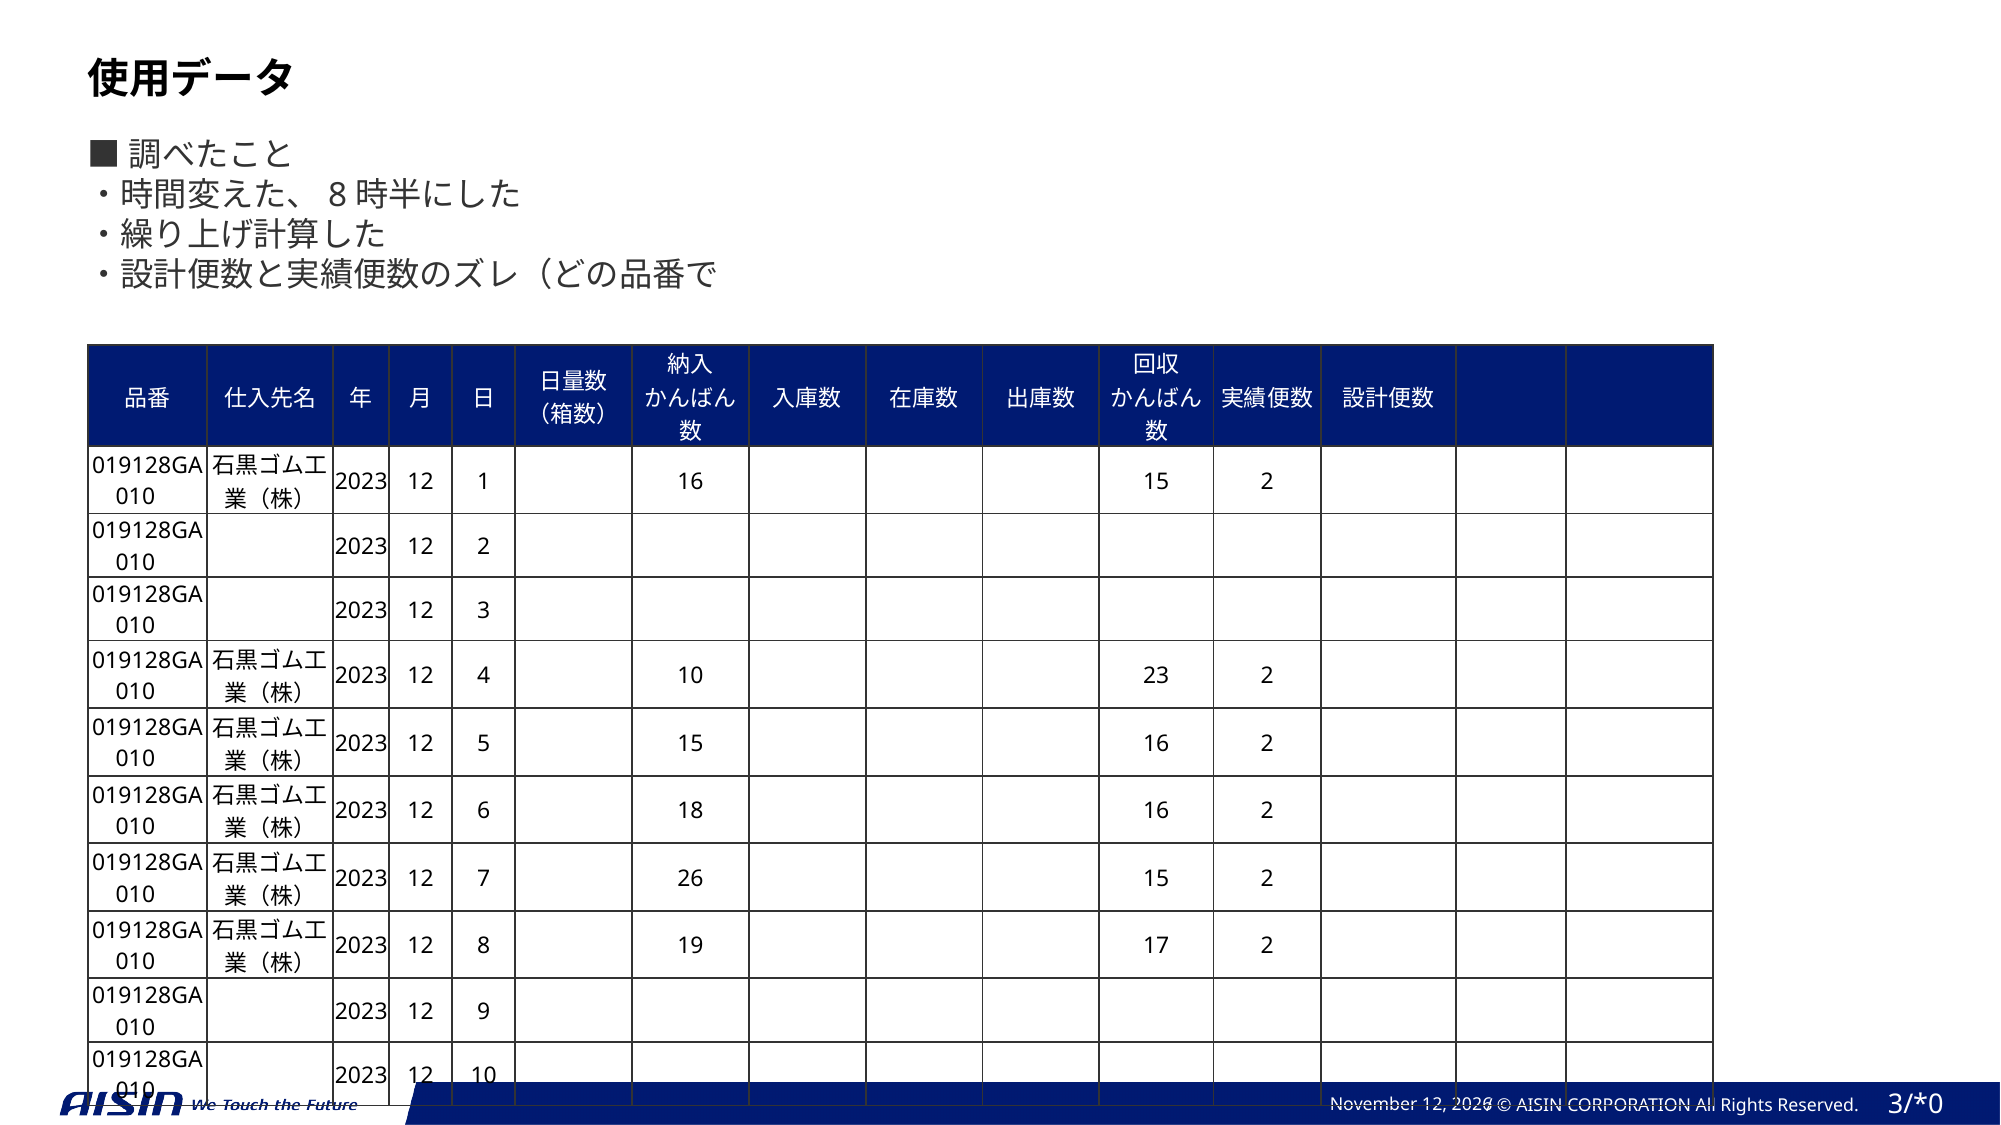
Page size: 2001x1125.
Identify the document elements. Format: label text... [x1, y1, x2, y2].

table_cell 2 [1214, 777, 1320, 842]
table_cell [867, 447, 982, 513]
table_cell 18 [633, 777, 748, 842]
table_header 在庫数 [867, 346, 982, 445]
table_cell [516, 777, 631, 842]
table_cell [633, 1043, 748, 1105]
table_cell [867, 641, 982, 707]
table_cell [1322, 777, 1455, 842]
table_cell [1214, 1043, 1320, 1105]
table_cell [983, 447, 1098, 513]
table_cell [1567, 447, 1712, 513]
table_cell [983, 641, 1098, 707]
table_cell [983, 514, 1098, 576]
table_cell 5 [453, 709, 514, 775]
table_cell [1322, 641, 1455, 707]
table_cell 9 [453, 979, 514, 1041]
table_cell [1567, 912, 1712, 977]
table_cell [750, 514, 865, 576]
table_cell 019128GA010 [89, 912, 206, 977]
table_cell 12 [390, 1043, 451, 1105]
table_cell 26 [633, 844, 748, 910]
table_cell [516, 1043, 631, 1105]
table_cell [633, 578, 748, 640]
table_header 設計便数 [1322, 346, 1455, 445]
table_cell 019128GA010 [89, 578, 206, 640]
table_cell 2023 [334, 1043, 388, 1105]
table_cell 019128GA010 [89, 1043, 206, 1105]
table_cell 12 [390, 709, 451, 775]
table_cell [867, 777, 982, 842]
table_cell [983, 844, 1098, 910]
table_cell 2 [1214, 844, 1320, 910]
table_cell [516, 709, 631, 775]
table_cell 019128GA010 [89, 447, 206, 513]
table_header 入庫数 [750, 346, 865, 445]
table_cell [516, 912, 631, 977]
table_header [1457, 346, 1565, 445]
table_header 仕入先名 [208, 346, 332, 445]
table_cell [516, 844, 631, 910]
table_cell 8 [453, 912, 514, 977]
table_cell [633, 979, 748, 1041]
table_cell [867, 514, 982, 576]
table_header 年 [334, 346, 388, 445]
table_cell [1322, 912, 1455, 977]
table_cell [983, 912, 1098, 977]
table_cell 12 [390, 979, 451, 1041]
table_cell [1322, 709, 1455, 775]
table_header 品番 [89, 346, 206, 445]
table_cell 1 [453, 447, 514, 513]
table_cell 12 [390, 578, 451, 640]
table_cell [1322, 1043, 1455, 1105]
table_cell [1100, 1043, 1213, 1105]
table_cell [1567, 1043, 1712, 1105]
table_cell [516, 447, 631, 513]
table_cell [1100, 514, 1213, 576]
table_cell [750, 447, 865, 513]
table_cell [750, 709, 865, 775]
table_cell [208, 1043, 332, 1105]
table_cell 12 [390, 447, 451, 513]
table_cell [867, 844, 982, 910]
table_cell [516, 578, 631, 640]
table_cell [208, 514, 332, 576]
table_cell [1214, 979, 1320, 1041]
table_cell [1322, 578, 1455, 640]
table_cell 10 [453, 1043, 514, 1105]
table_cell [1567, 844, 1712, 910]
table_header [1567, 346, 1712, 445]
table_cell [1567, 709, 1712, 775]
table_cell 2 [453, 514, 514, 576]
table_cell 2 [1214, 447, 1320, 513]
table_cell [1322, 844, 1455, 910]
table_cell [1214, 578, 1320, 640]
table_cell [867, 709, 982, 775]
table_cell 019128GA010 [89, 709, 206, 775]
table_cell 23 [1100, 641, 1213, 707]
table_cell [516, 979, 631, 1041]
table_header 月 [390, 346, 451, 445]
table_cell [208, 578, 332, 640]
table_cell [983, 1043, 1098, 1105]
table_cell 石黒ゴム工業（株） [208, 641, 332, 707]
table_cell [1457, 447, 1565, 513]
table_cell [750, 578, 865, 640]
table_cell 石黒ゴム工業（株） [208, 844, 332, 910]
table_cell [1567, 641, 1712, 707]
table_cell 2023 [334, 709, 388, 775]
table_cell 16 [1100, 709, 1213, 775]
table_cell [516, 641, 631, 707]
table_cell [1457, 709, 1565, 775]
table_cell 2023 [334, 777, 388, 842]
table_cell [750, 979, 865, 1041]
table_cell [867, 1043, 982, 1105]
table_cell 17 [1100, 912, 1213, 977]
table_cell [1567, 777, 1712, 842]
table_cell [750, 912, 865, 977]
table_cell 12 [390, 912, 451, 977]
table_cell 4 [453, 641, 514, 707]
table_cell 2023 [334, 844, 388, 910]
table_cell [208, 979, 332, 1041]
table_cell [983, 979, 1098, 1041]
table_cell 16 [1100, 777, 1213, 842]
table_cell [1322, 514, 1455, 576]
table_cell 2023 [334, 912, 388, 977]
table_cell 12 [390, 641, 451, 707]
table_header 日量数（箱数） [516, 346, 631, 445]
table_cell [1457, 979, 1565, 1041]
table_cell [1567, 979, 1712, 1041]
table_cell 6 [453, 777, 514, 842]
table_cell [1457, 912, 1565, 977]
table_cell 019128GA010 [89, 514, 206, 576]
table_cell [750, 1043, 865, 1105]
table_cell [1457, 777, 1565, 842]
table_cell [750, 641, 865, 707]
table_cell 2023 [334, 514, 388, 576]
table_cell [1322, 979, 1455, 1041]
table_cell 15 [633, 709, 748, 775]
table_cell [1457, 844, 1565, 910]
table_header 出庫数 [983, 346, 1098, 445]
table_cell [1100, 578, 1213, 640]
table_cell 石黒ゴム工業（株） [208, 709, 332, 775]
table_cell 3 [453, 578, 514, 640]
table_cell [516, 514, 631, 576]
table_cell 019128GA010 [89, 641, 206, 707]
list ■調べたこと ・時間変えた、8時半にした ・繰り上げ計算した ・設計便数と実績便数のズレ（どの品番で [72, 125, 1934, 1051]
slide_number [1142, 1106, 1508, 1116]
table_cell 石黒ゴム工業（株） [208, 912, 332, 977]
table_cell 石黒ゴム工業（株） [208, 447, 332, 513]
table_cell [1567, 514, 1712, 576]
table_cell [867, 912, 982, 977]
table_cell [983, 578, 1098, 640]
table_cell [633, 514, 748, 576]
table_cell 2023 [334, 979, 388, 1041]
table_header 日 [453, 346, 514, 445]
table_cell [1567, 578, 1712, 640]
table_cell [983, 709, 1098, 775]
table_cell [1100, 979, 1213, 1041]
table_header 納入 かんばん数 [633, 346, 748, 445]
table_cell 12 [390, 844, 451, 910]
table_cell 2023 [334, 578, 388, 640]
table_cell 019128GA010 [89, 979, 206, 1041]
table_cell [867, 979, 982, 1041]
table_cell [1322, 447, 1455, 513]
table_cell 7 [453, 844, 514, 910]
table_cell [983, 777, 1098, 842]
table_cell 12 [390, 777, 451, 842]
table_cell 019128GA010 [89, 777, 206, 842]
table_cell 15 [1100, 447, 1213, 513]
table_cell 10 [633, 641, 748, 707]
table_cell 12 [390, 514, 451, 576]
table_cell 16 [633, 447, 748, 513]
table_cell 19 [633, 912, 748, 977]
picture [0, 1082, 2000, 1125]
table_cell 2 [1214, 641, 1320, 707]
table_cell [1457, 514, 1565, 576]
table_header 回収 かんばん数 [1100, 346, 1213, 445]
table_cell [750, 777, 865, 842]
table_cell [1457, 578, 1565, 640]
table_cell [867, 578, 982, 640]
table_header 実績便数 [1214, 346, 1320, 445]
table_cell 石黒ゴム工業（株） [208, 777, 332, 842]
table_cell 2023 [334, 641, 388, 707]
table_cell [1457, 1043, 1565, 1105]
table_cell 019128GA010 [89, 844, 206, 910]
table_cell 2 [1214, 912, 1320, 977]
table_cell [1214, 514, 1320, 576]
table_cell 2 [1214, 709, 1320, 775]
table_cell 15 [1100, 844, 1213, 910]
table_cell [750, 844, 865, 910]
table_cell [1457, 641, 1565, 707]
list 使用データ [72, 44, 1934, 103]
table_cell 2023 [334, 447, 388, 513]
